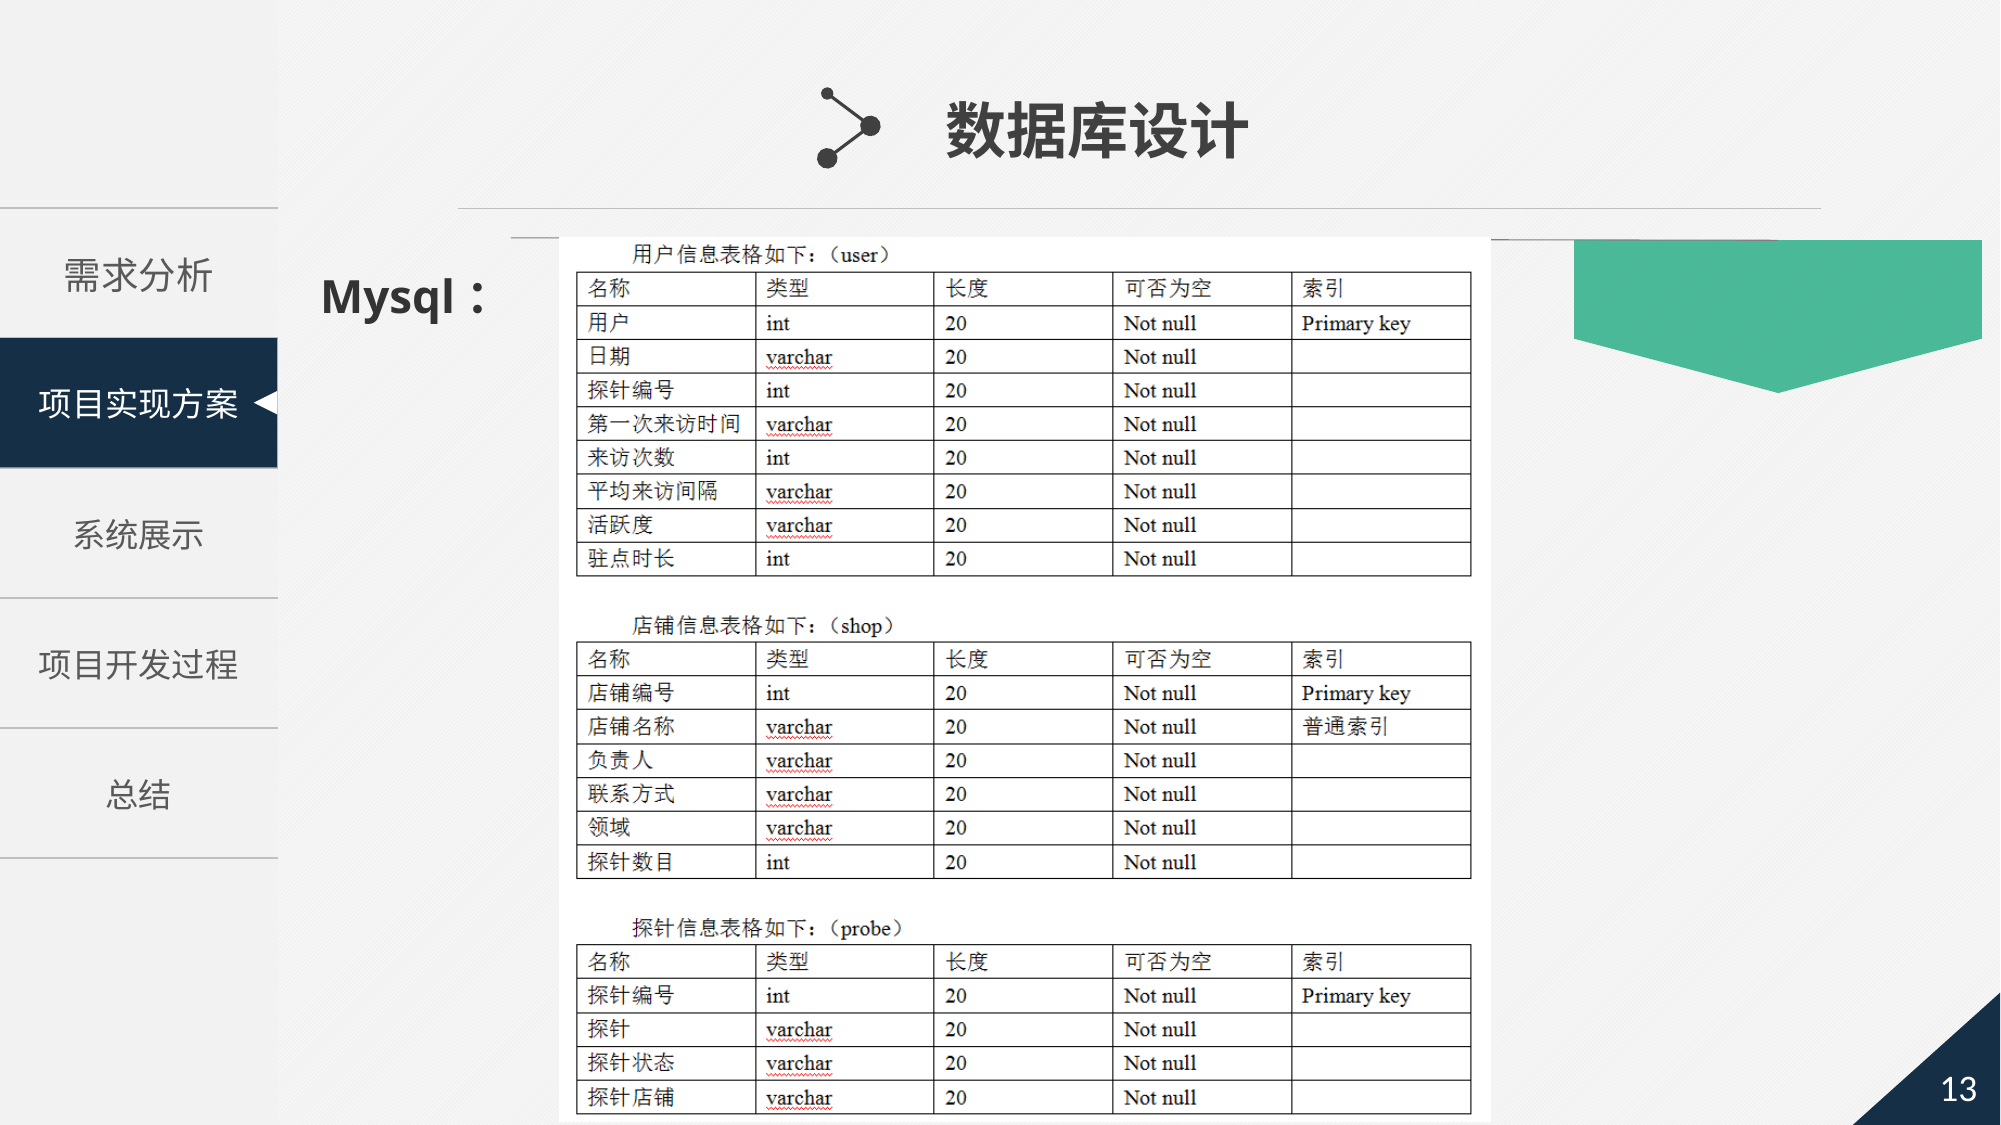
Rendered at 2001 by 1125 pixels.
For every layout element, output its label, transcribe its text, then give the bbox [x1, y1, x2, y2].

text_box 数据库设计 [929, 84, 1266, 173]
text_box [1574, 240, 1982, 394]
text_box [827, 93, 871, 159]
picture [559, 237, 1491, 1122]
text_box Mysql： [305, 260, 559, 331]
